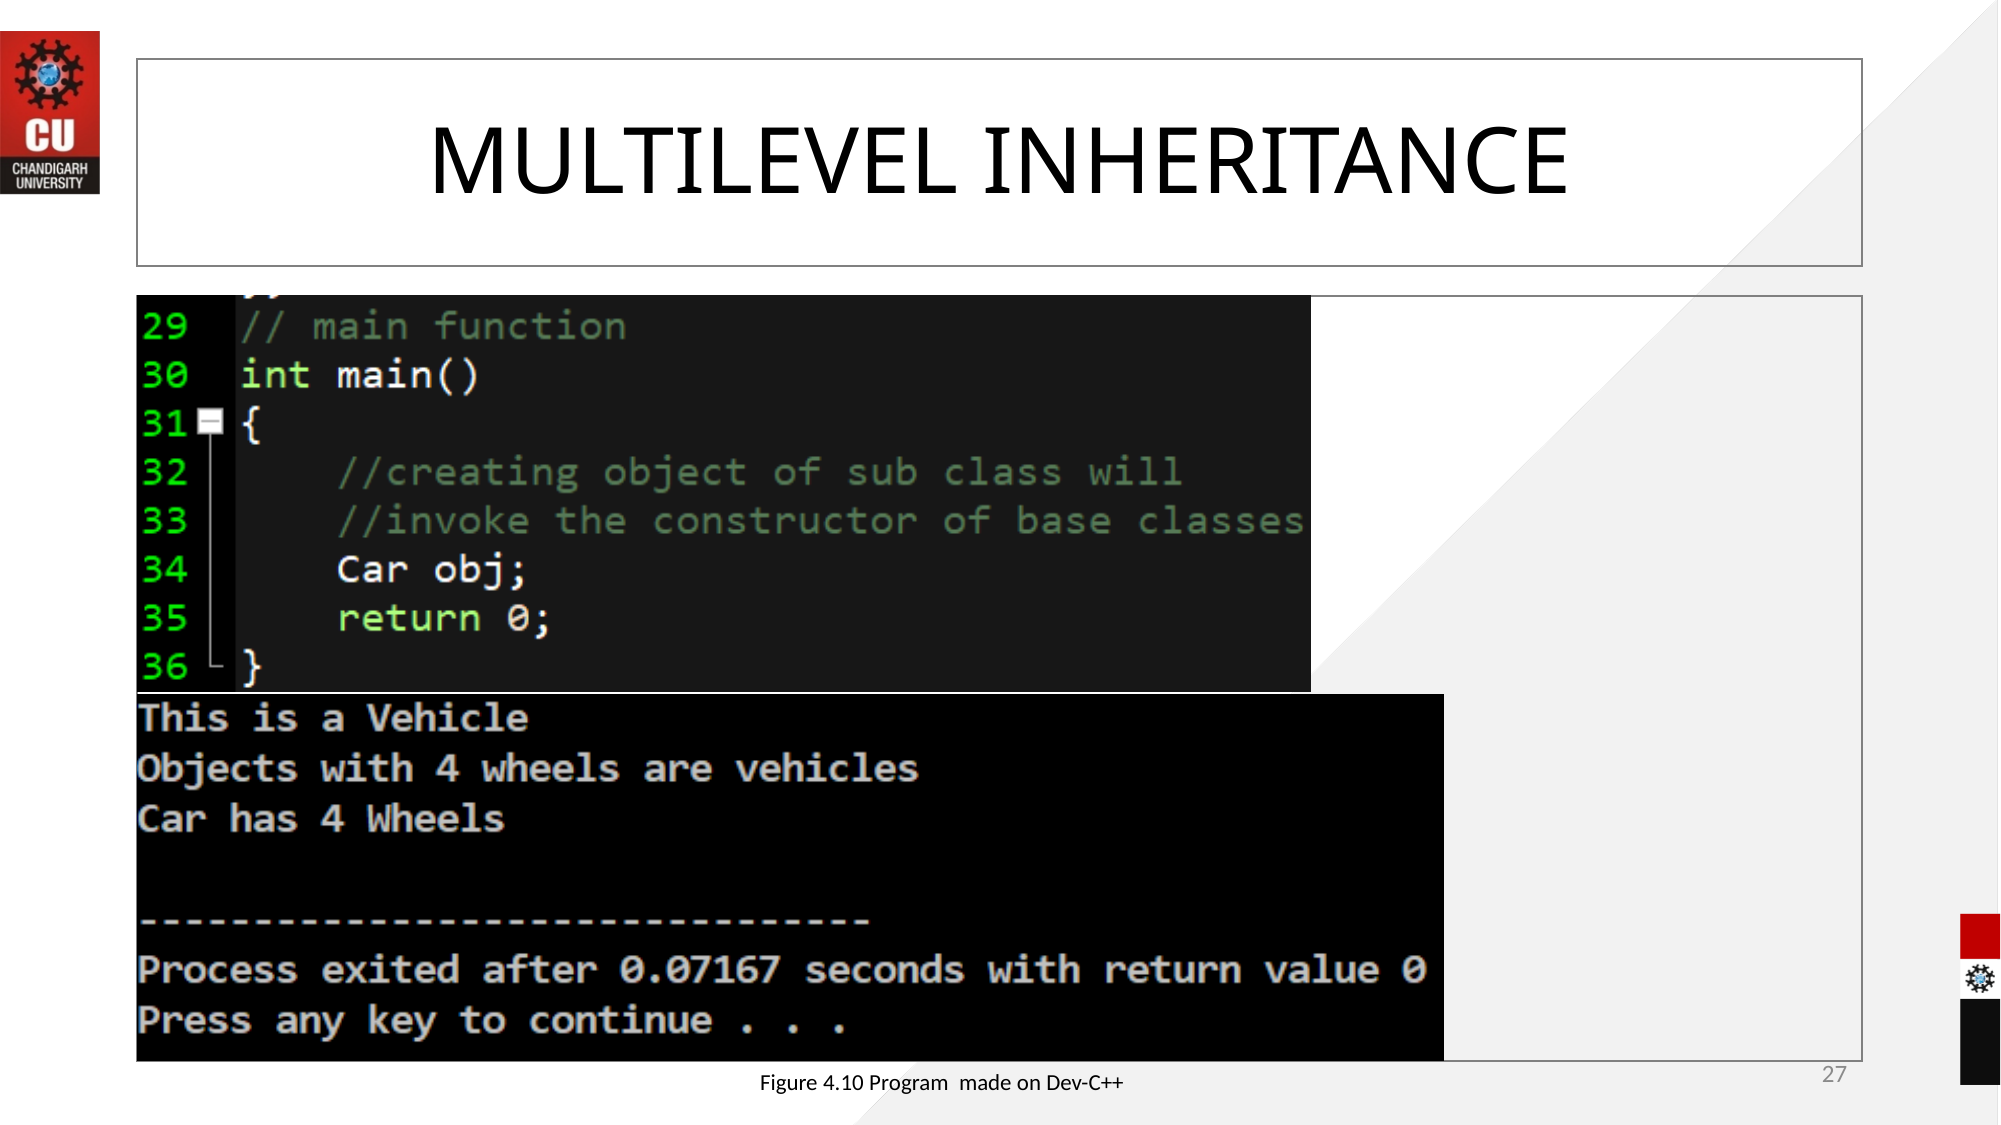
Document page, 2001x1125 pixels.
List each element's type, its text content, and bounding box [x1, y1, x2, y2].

picture [0, 0, 2001, 1125]
slide_number 27 [1412, 1062, 1863, 1103]
text_box Figure 4.10 Program made on Dev-C++ [745, 1061, 1140, 1103]
text_box [136, 58, 1863, 267]
text_box [136, 295, 1863, 1062]
